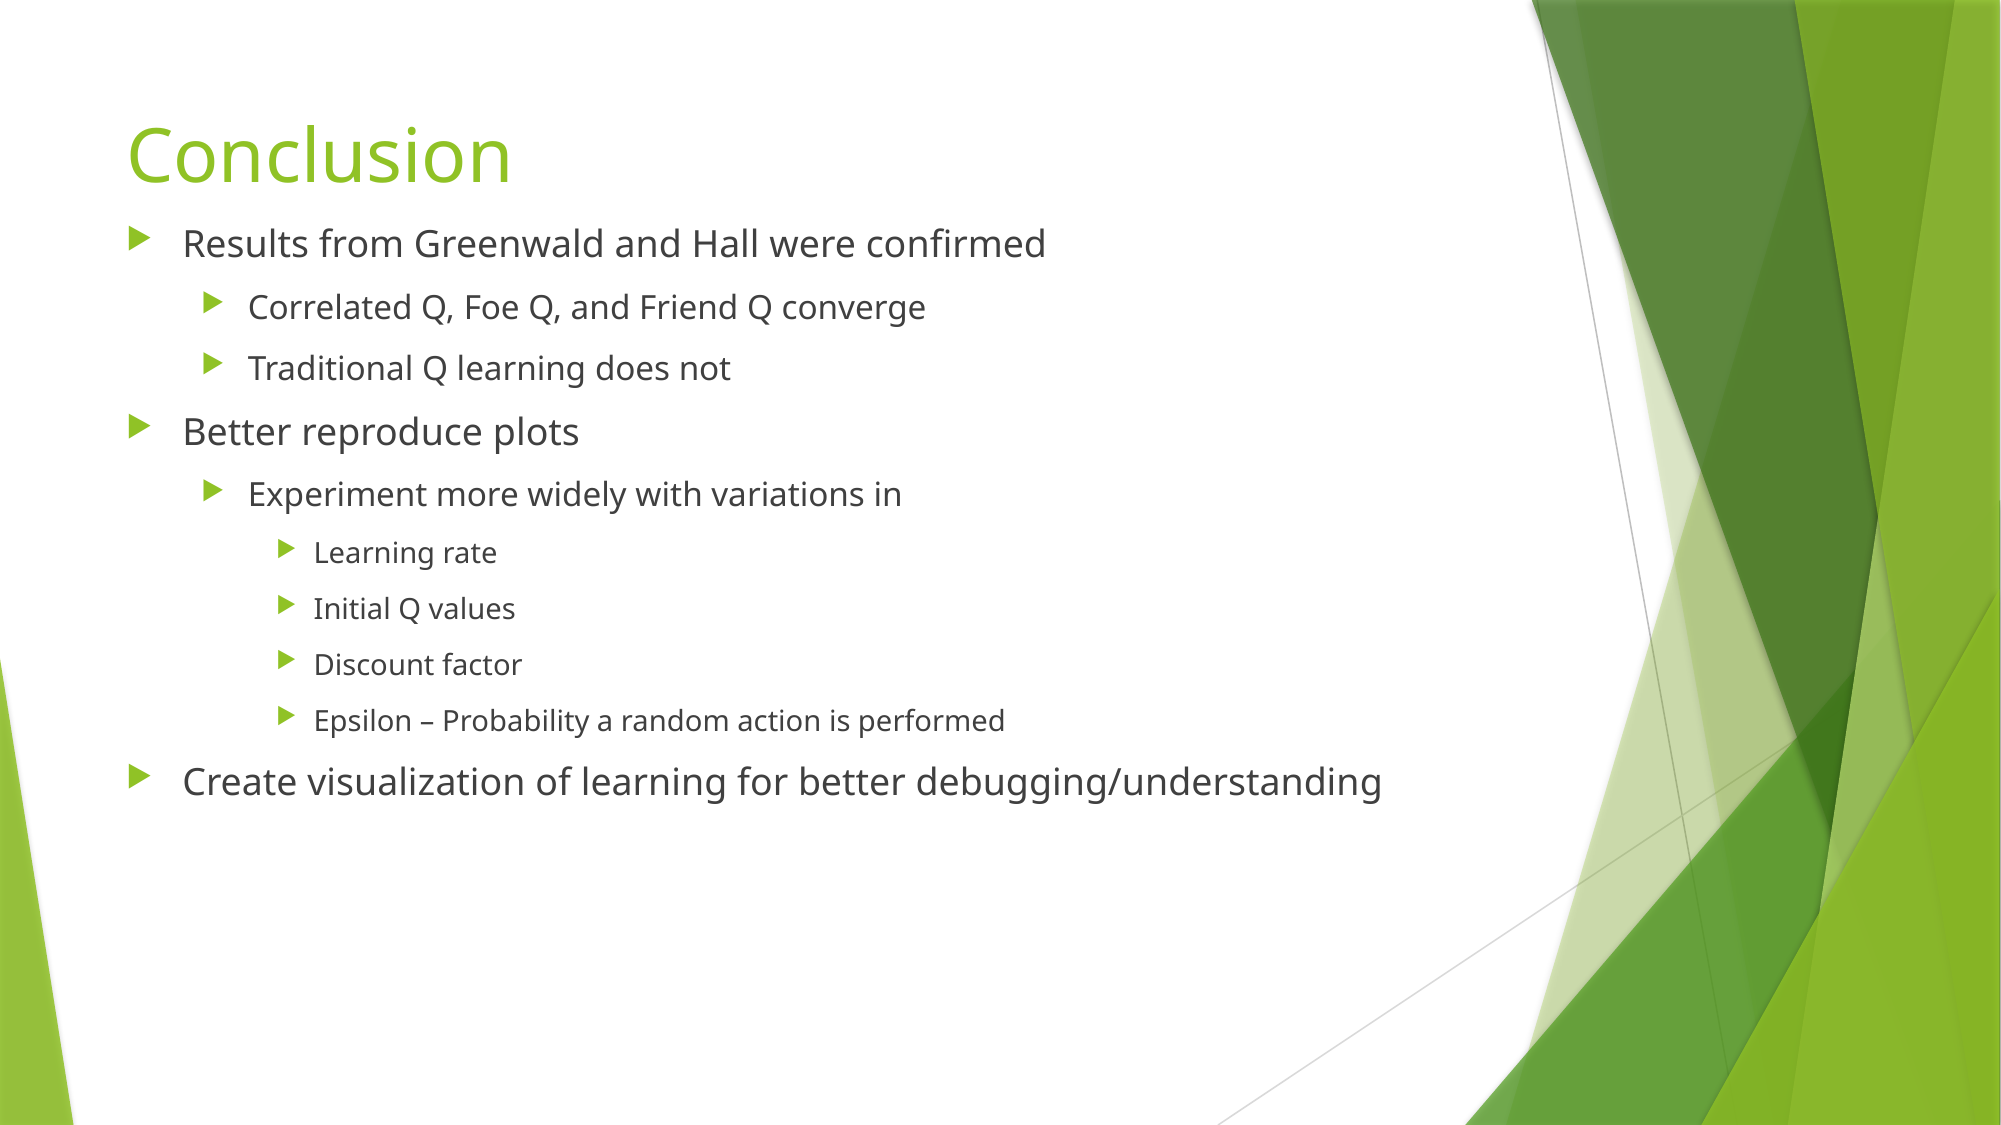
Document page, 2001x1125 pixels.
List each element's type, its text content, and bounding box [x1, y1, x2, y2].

title Conclusion [111, 99, 1522, 212]
list Results from Greenwald and Hall were confirmed Correlated Q, Foe Q, and Friend Q converge Traditional Q learning does not Better reproduce plots Experiment more widely with variations in Learning rate Initial Q values Discount factor Epsilon – Probability a random action is performed Create visualization of learning for better debugging/understanding [111, 212, 1522, 991]
